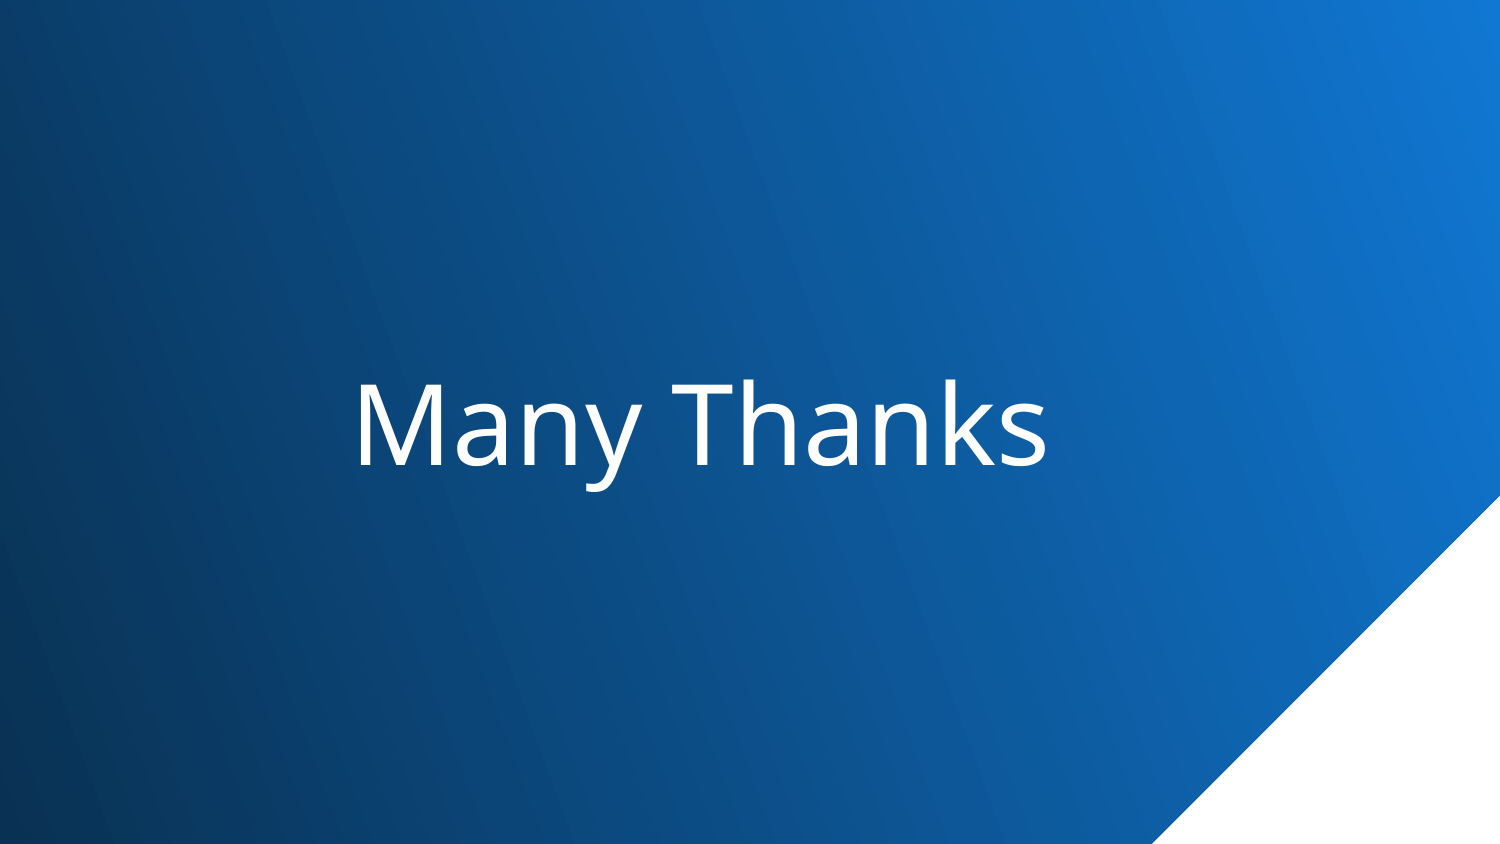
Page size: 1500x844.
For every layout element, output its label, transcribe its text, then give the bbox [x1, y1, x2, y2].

text_box [0, 0, 1500, 844]
text_box Many Thanks [335, 337, 1214, 503]
